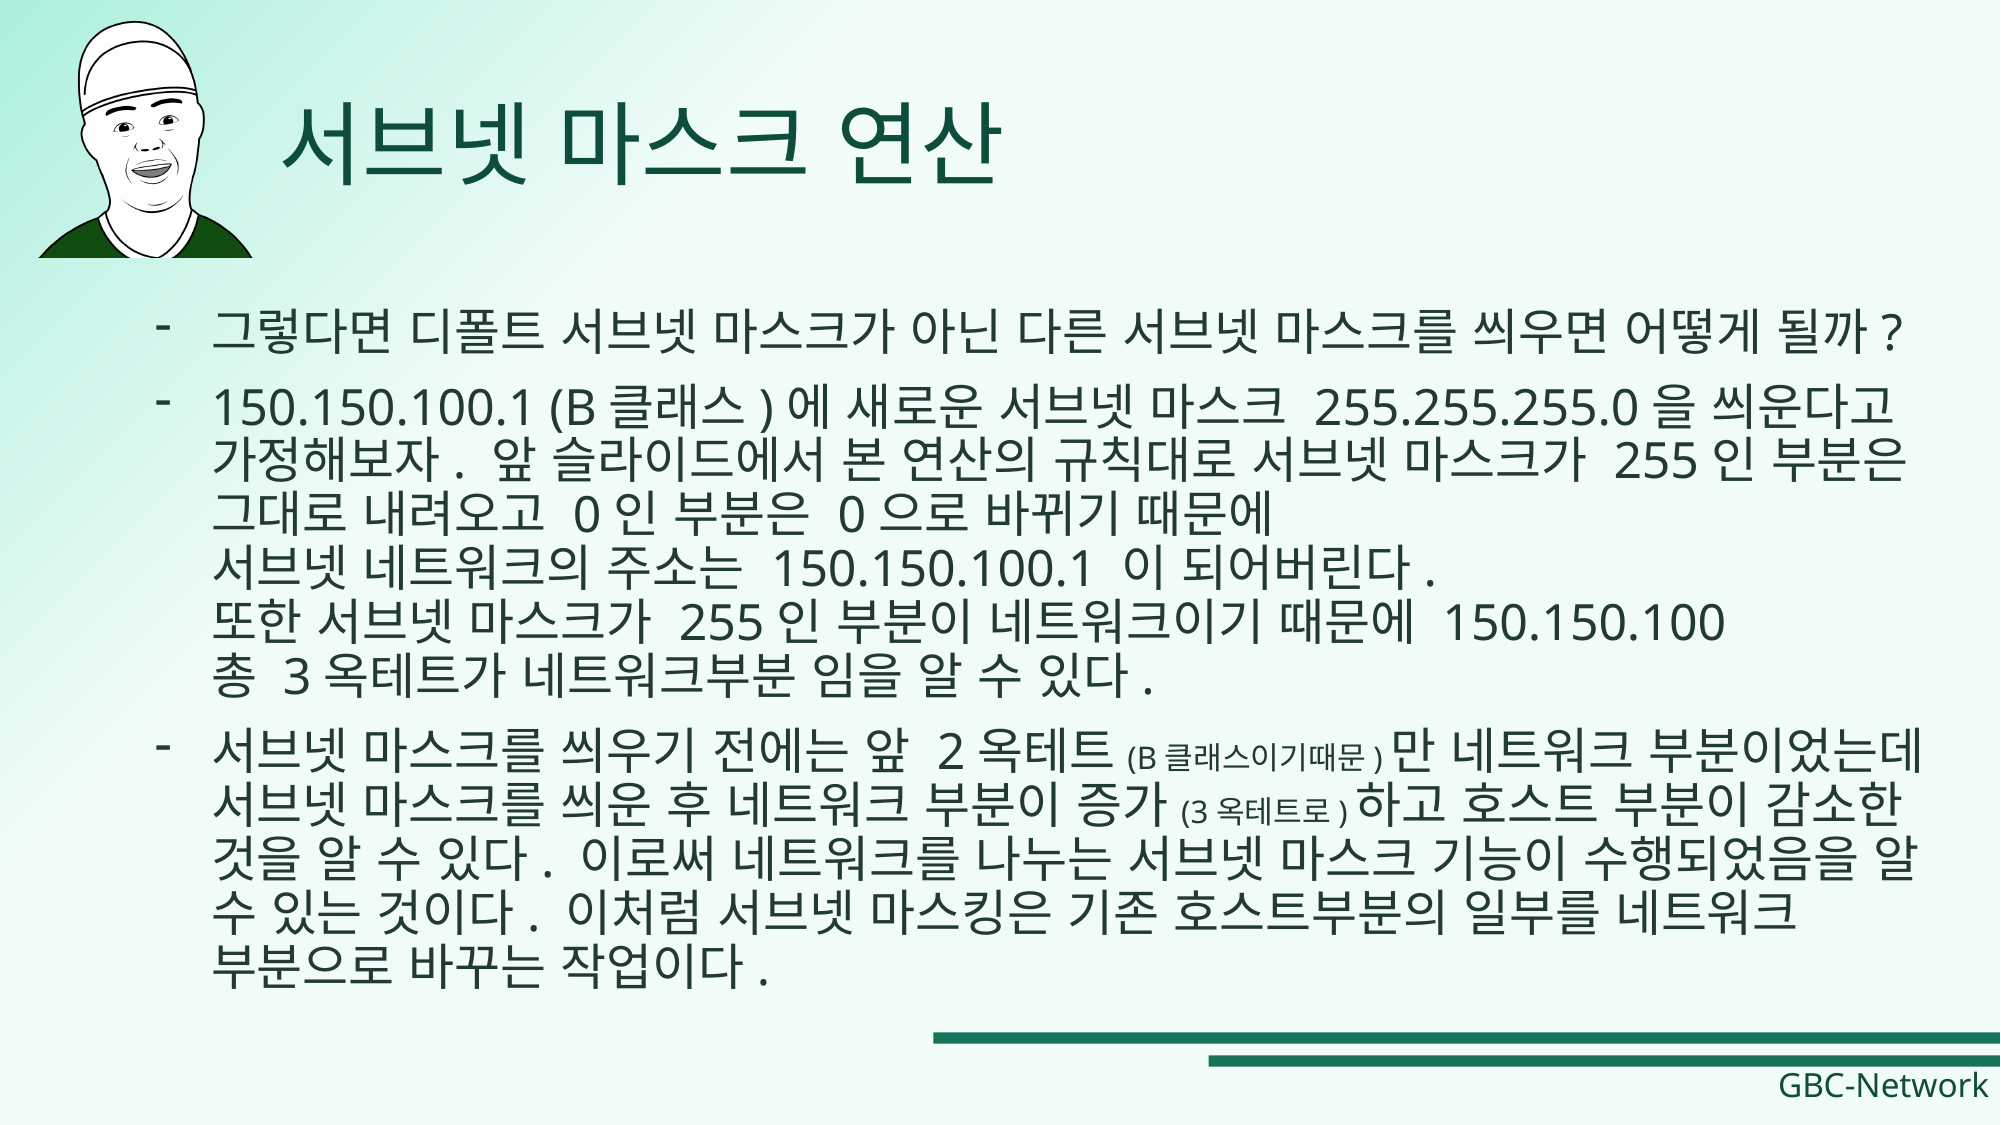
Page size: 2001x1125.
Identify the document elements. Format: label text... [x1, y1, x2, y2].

title 서브넷 마스크 연산 [263, 39, 1892, 258]
list 그렇다면 디폴트 서브넷 마스크가 아닌 다른 서브넷 마스크를 씌우면 어떻게 될까? 150.150.100.1 (B클래스)에 새로운 서브넷 마스크 255.255.255.0을 씌운다고 가정해보자. 앞 슬라이드에서 본 연산의 규칙대로 서브넷 마스크가 255인 부분은 그대로 내려오고 0인 부분은 0으로 바뀌기 때문에 서브넷 네트워크의 주소는 150.150.100.1 이 되어버린다. 또한 서브넷 마스크가 255인 부분이 네트워크이기 때문에 150.150.100 총 3옥테트가 네트워크부분 임을 알 수 있다. 서브넷 마스크를 씌우기 전에는 앞 2옥테트(B클래스이기때문)만 네트워크 부분이었는데 서브넷 마스크를 씌운 후 네트워크 부분이 증가(3옥테트로)하고 호스트 부분이 감소한 것을 알 수 있다. 이로써 네트워크를 나누는 서브넷 마스크 기능이 수행되었음을 알 수 있는 것이다. 이처럼 서브넷 마스킹은 기존 호스트부분의 일부를 네트워크 부분으로 바꾸는 작업이다. [139, 299, 1970, 1068]
picture [18, 12, 264, 258]
